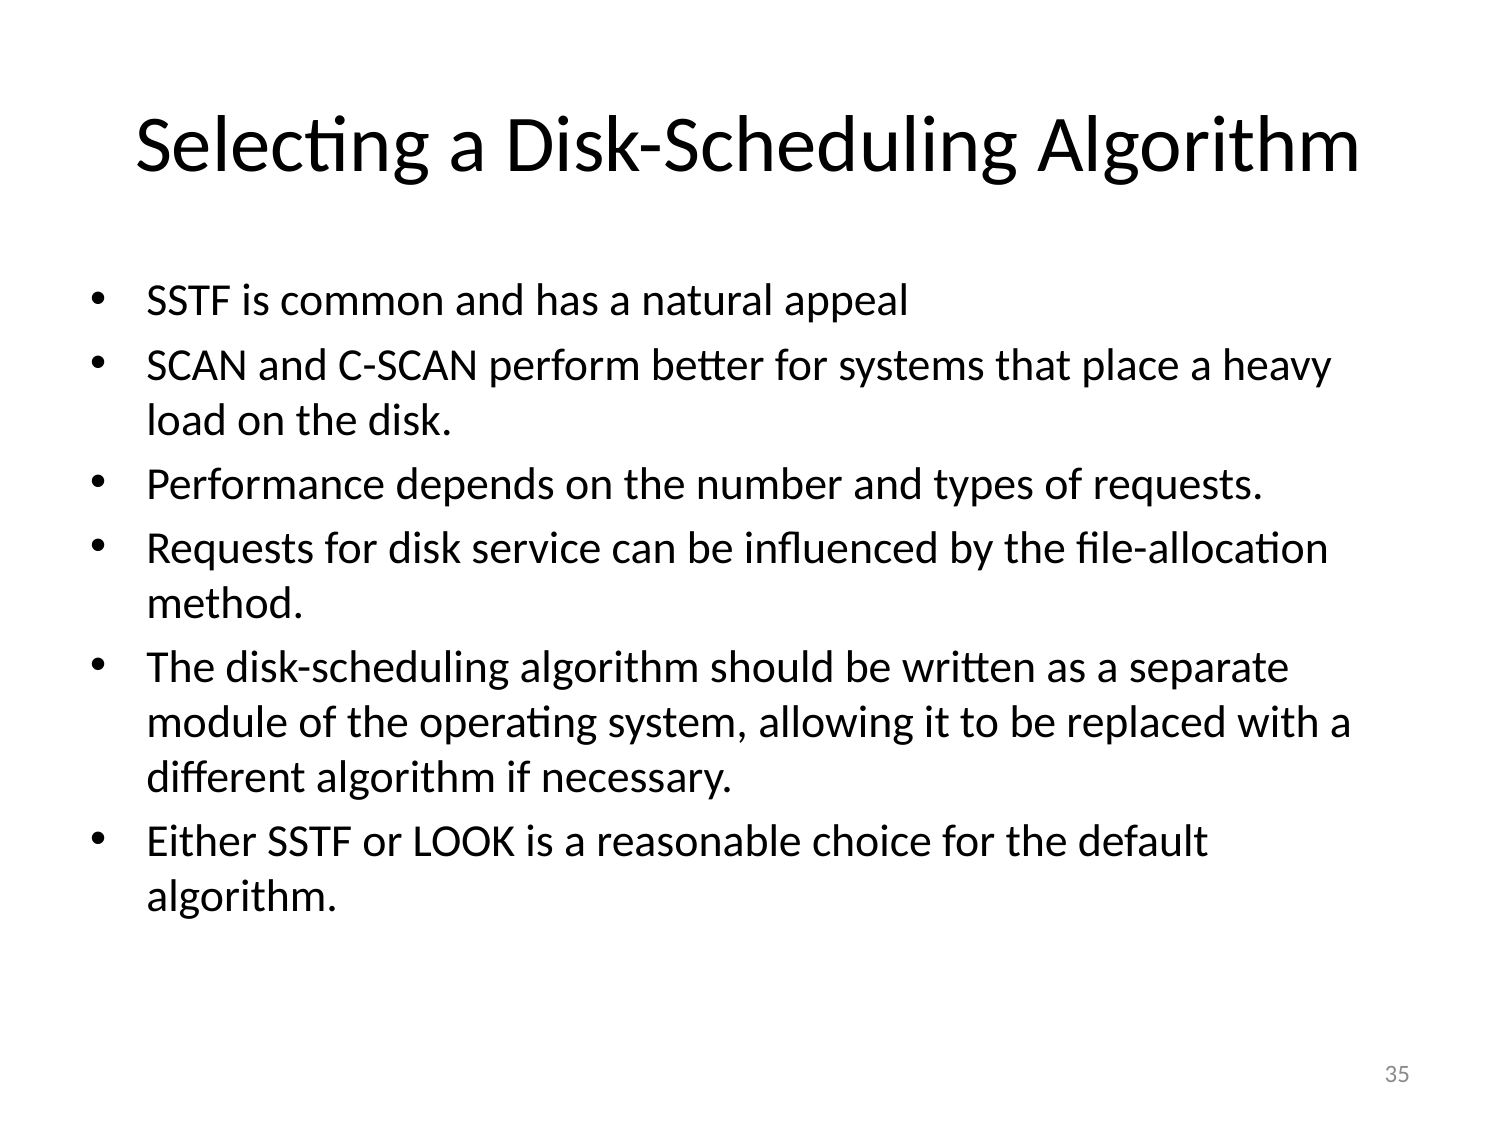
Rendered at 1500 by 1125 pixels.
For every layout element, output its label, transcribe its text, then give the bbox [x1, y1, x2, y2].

title Selecting a Disk-Scheduling Algorithm [75, 45, 1425, 233]
list SSTF is common and has a natural appeal SCAN and C-SCAN perform better for systems that place a heavy load on the disk. Performance depends on the number and types of requests. Requests for disk service can be influenced by the file-allocation method. The disk-scheduling algorithm should be written as a separate module of the operating system, allowing it to be replaced with a different algorithm if necessary. Either SSTF or LOOK is a reasonable choice for the default algorithm. [75, 262, 1425, 1005]
slide_number 35 [1074, 1042, 1425, 1103]
